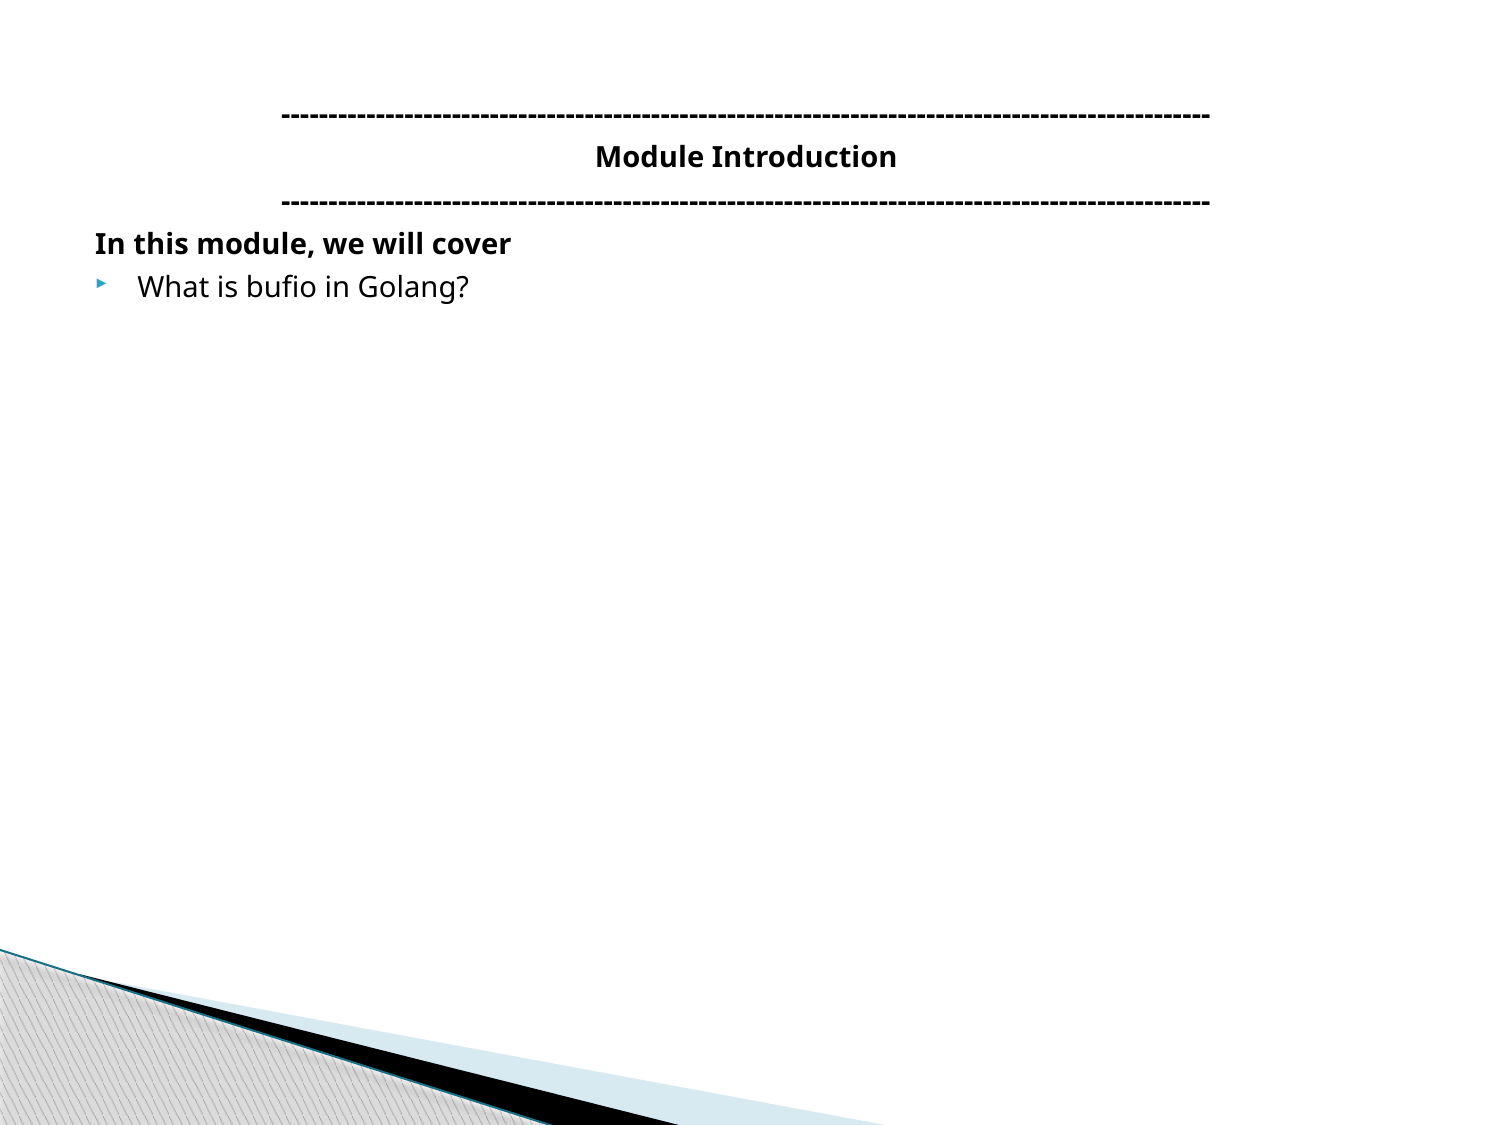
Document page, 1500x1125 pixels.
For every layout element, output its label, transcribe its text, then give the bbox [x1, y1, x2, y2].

list -------------------------------------------------------------------------------------------------- Module Introduction -------------------------------------------------------------------------------------------------- In this module, we will cover What is bufio in Golang? [62, 87, 1413, 1050]
